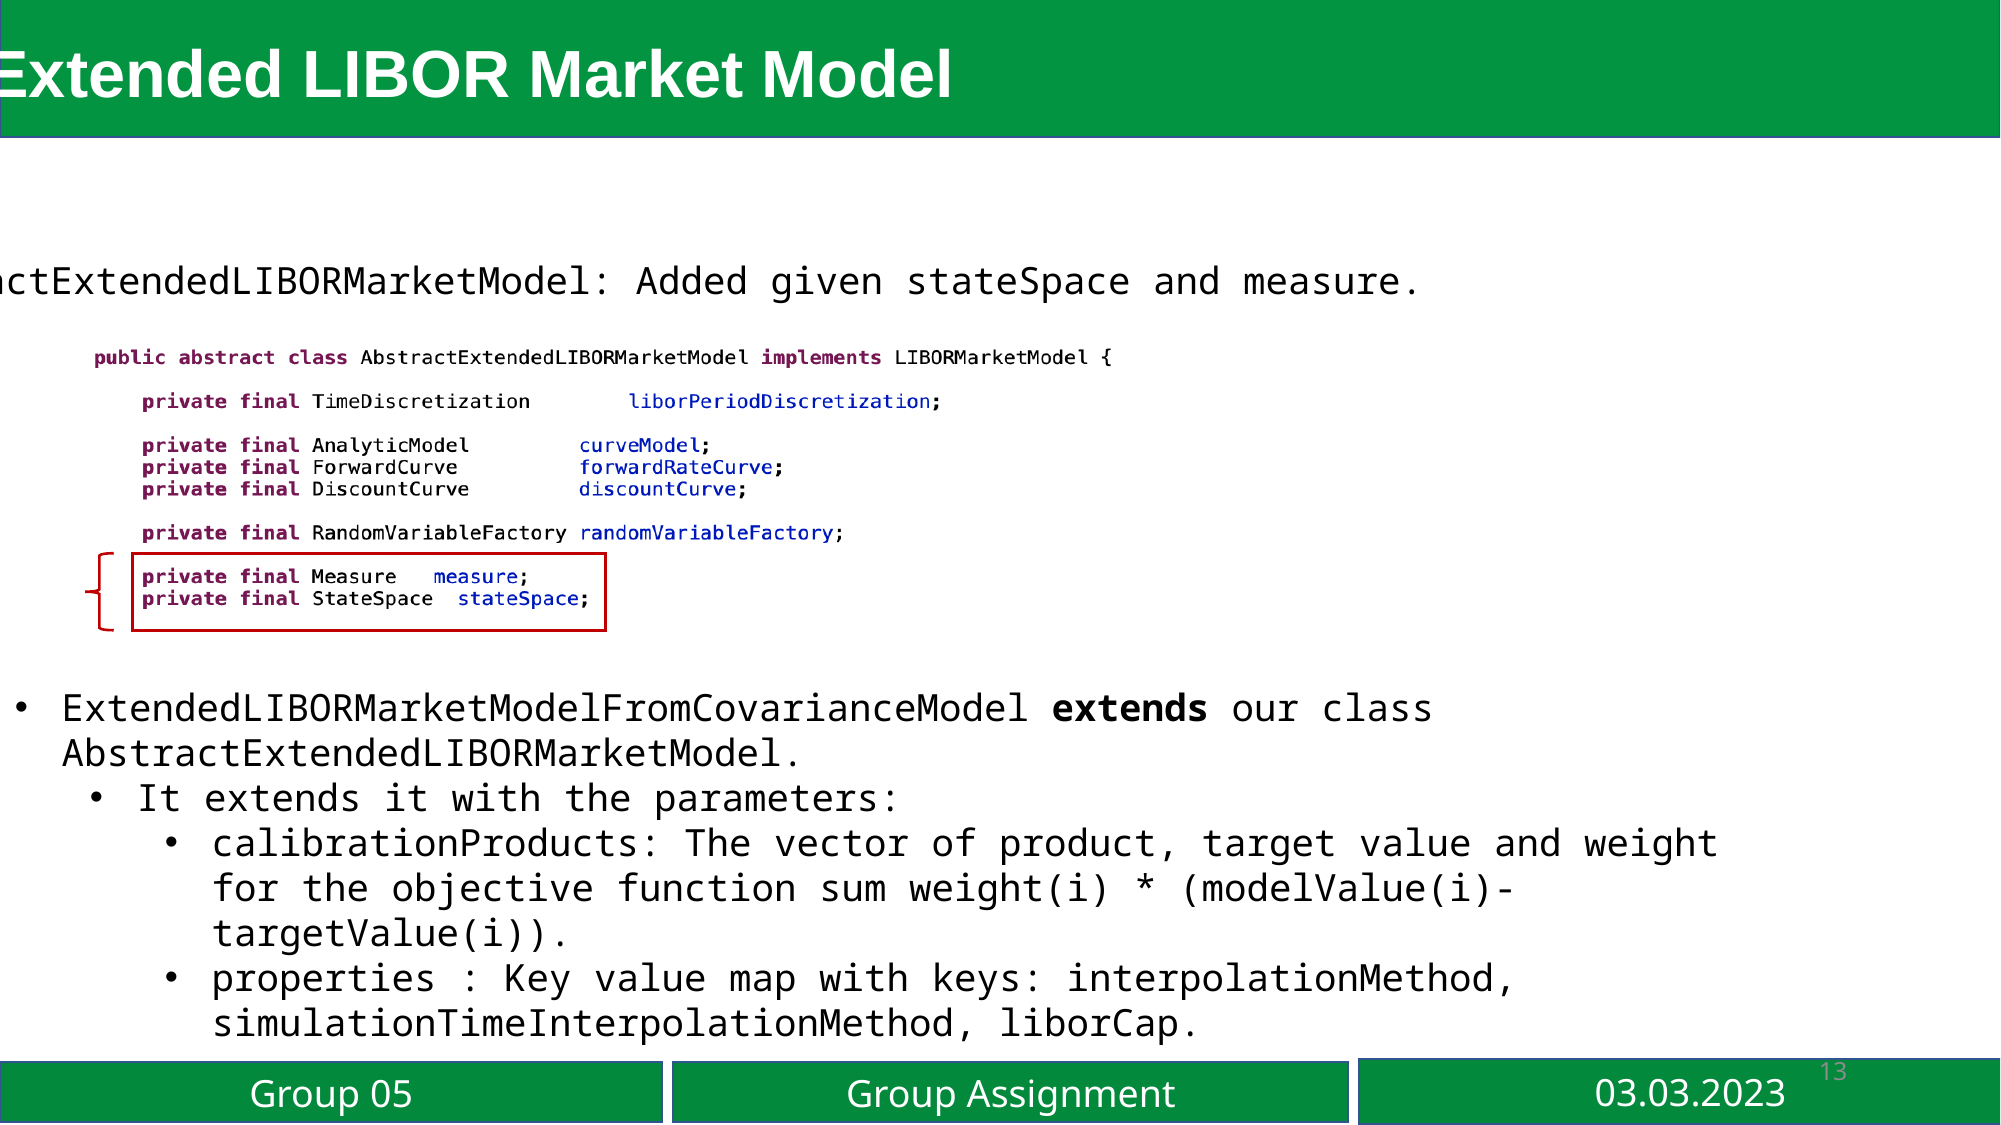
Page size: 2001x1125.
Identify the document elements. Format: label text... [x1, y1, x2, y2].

text_box ExtendedLIBORMarketModelFromCovarianceModel extends our class AbstractExtendedLIBORMarketModel. It extends it with the parameters: calibrationProducts: The vector of product, target value and weight for the objective function sum weight(i) * (modelValue(i)-targetValue(i)). properties : Key value map with keys: interpolationMethod, simulationTimeInterpolationMethod, liborCap. [0, 676, 1784, 1125]
slide_number 13 [1784, 1042, 1863, 1103]
text_box AbstractExtendedLIBORMarketModel: Added given stateSpace and measure. [0, 249, 1438, 355]
text_box Extended LIBOR Market Model [0, 23, 970, 119]
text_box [85, 345, 1247, 631]
